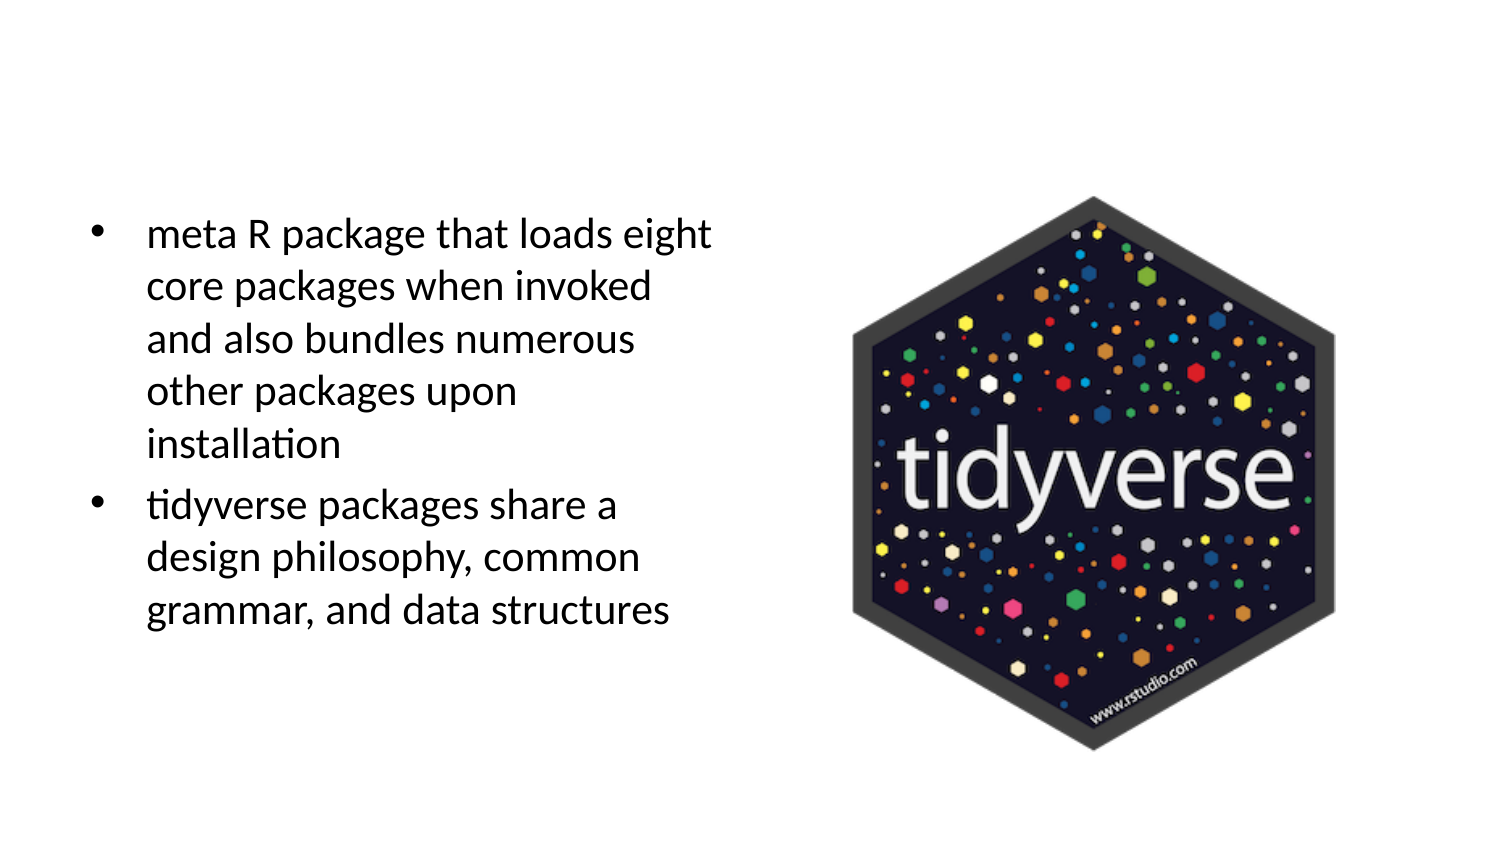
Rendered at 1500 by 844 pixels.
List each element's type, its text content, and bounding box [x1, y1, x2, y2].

picture [851, 195, 1336, 753]
list meta R package that loads eight core packages when invoked and also bundles numerous other packages upon installation tidyverse packages share a design philosophy, common grammar, and data structures [75, 196, 738, 754]
